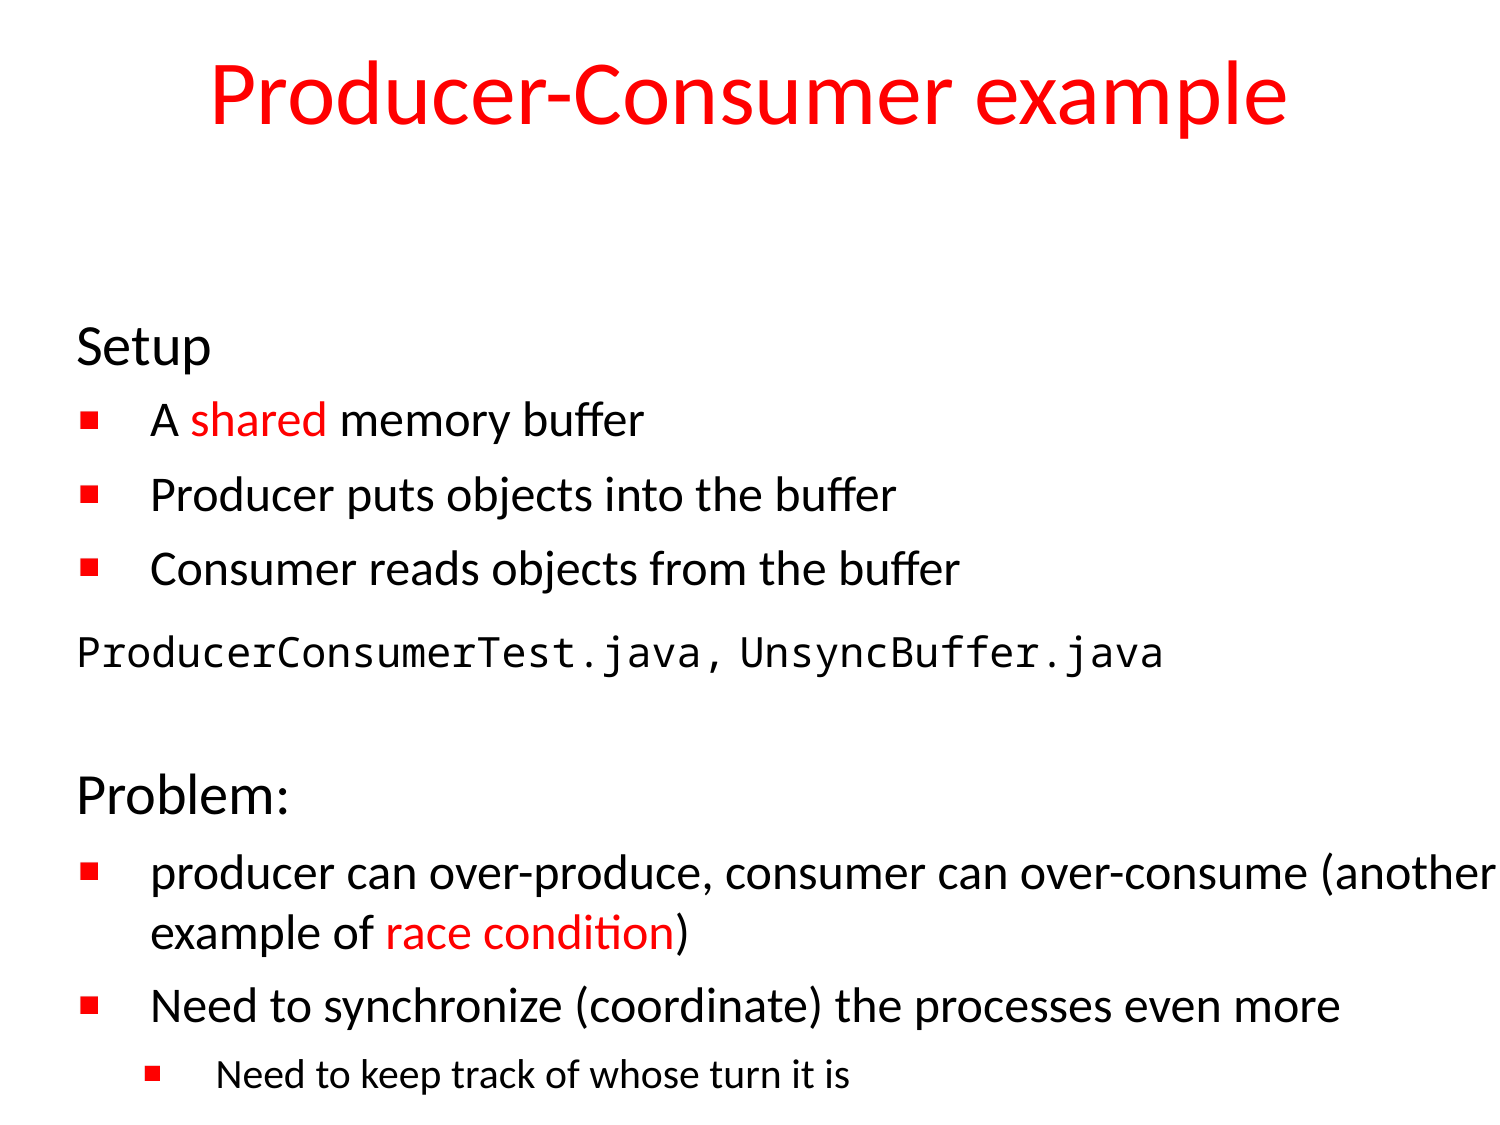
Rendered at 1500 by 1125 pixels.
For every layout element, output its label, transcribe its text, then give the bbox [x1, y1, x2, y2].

picture [76, 407, 98, 429]
picture [141, 1062, 160, 1081]
picture [76, 554, 98, 576]
picture [76, 858, 98, 880]
list Setup A shared memory buffer Producer puts objects into the buffer Consumer reads objects from the buffer ProducerConsumerTest.java, UnsyncBuffer.java Problem: producer can over-produce, consumer can over-consume (another example of race condition) Need to synchronize (coordinate) the processes even more Need to keep track of whose turn it is [0, 312, 1500, 1125]
title Producer-Consumer example [0, 0, 1500, 188]
picture [76, 992, 98, 1014]
picture [76, 481, 98, 503]
